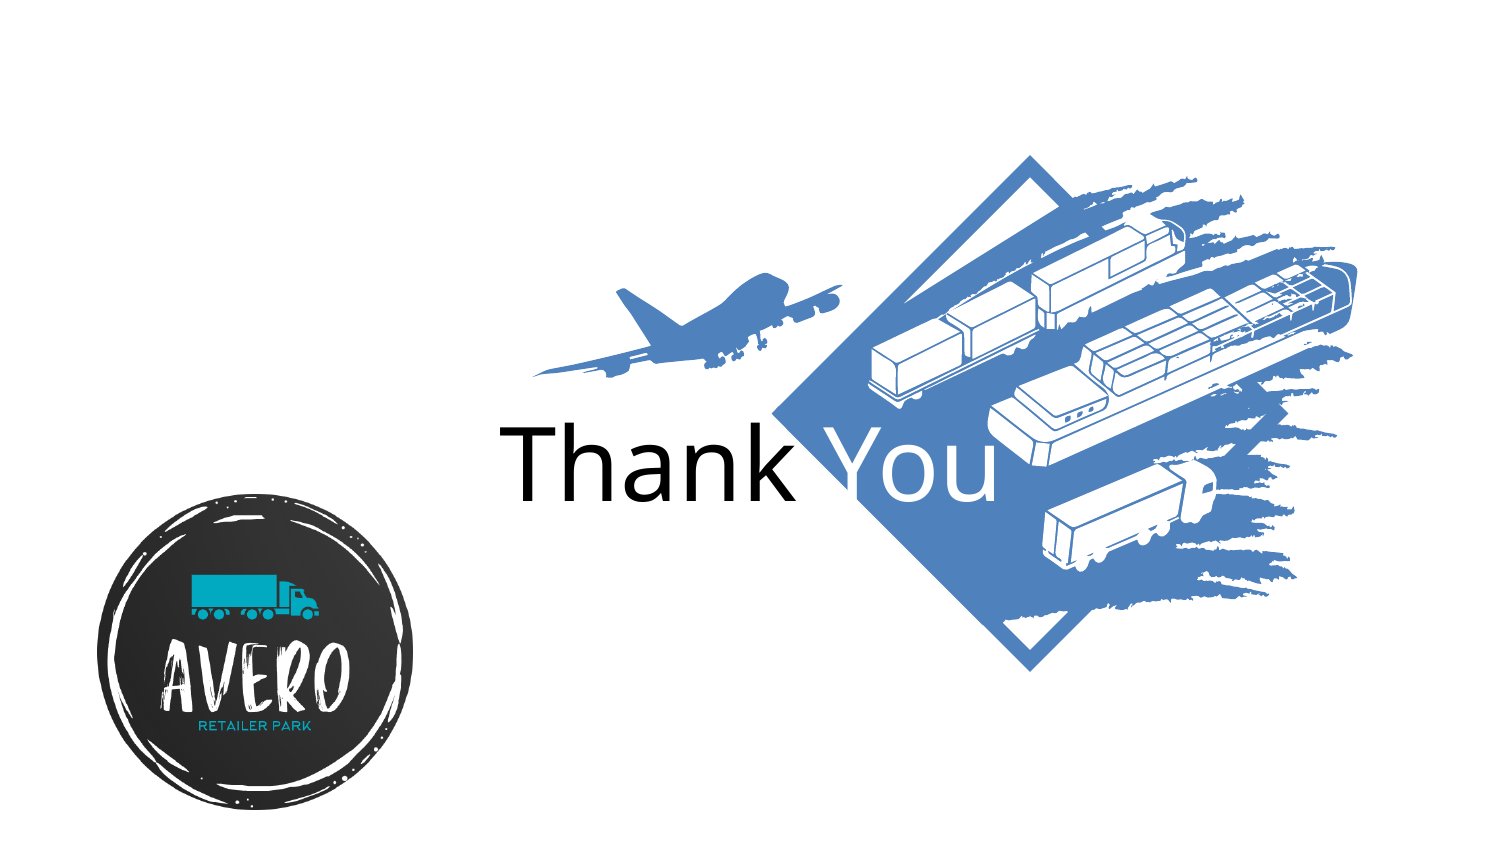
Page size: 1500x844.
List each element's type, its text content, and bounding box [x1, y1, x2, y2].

text_box [791, 320, 862, 391]
picture [0, 461, 520, 843]
text_box [1150, 192, 1247, 230]
text_box [884, 498, 1300, 674]
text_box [867, 213, 1186, 410]
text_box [1045, 498, 1214, 577]
text_box Thank You [275, 391, 1018, 530]
text_box [530, 270, 845, 380]
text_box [1002, 232, 1346, 491]
text_box [1351, 351, 1356, 360]
text_box [971, 153, 1200, 211]
text_box [1351, 264, 1358, 313]
